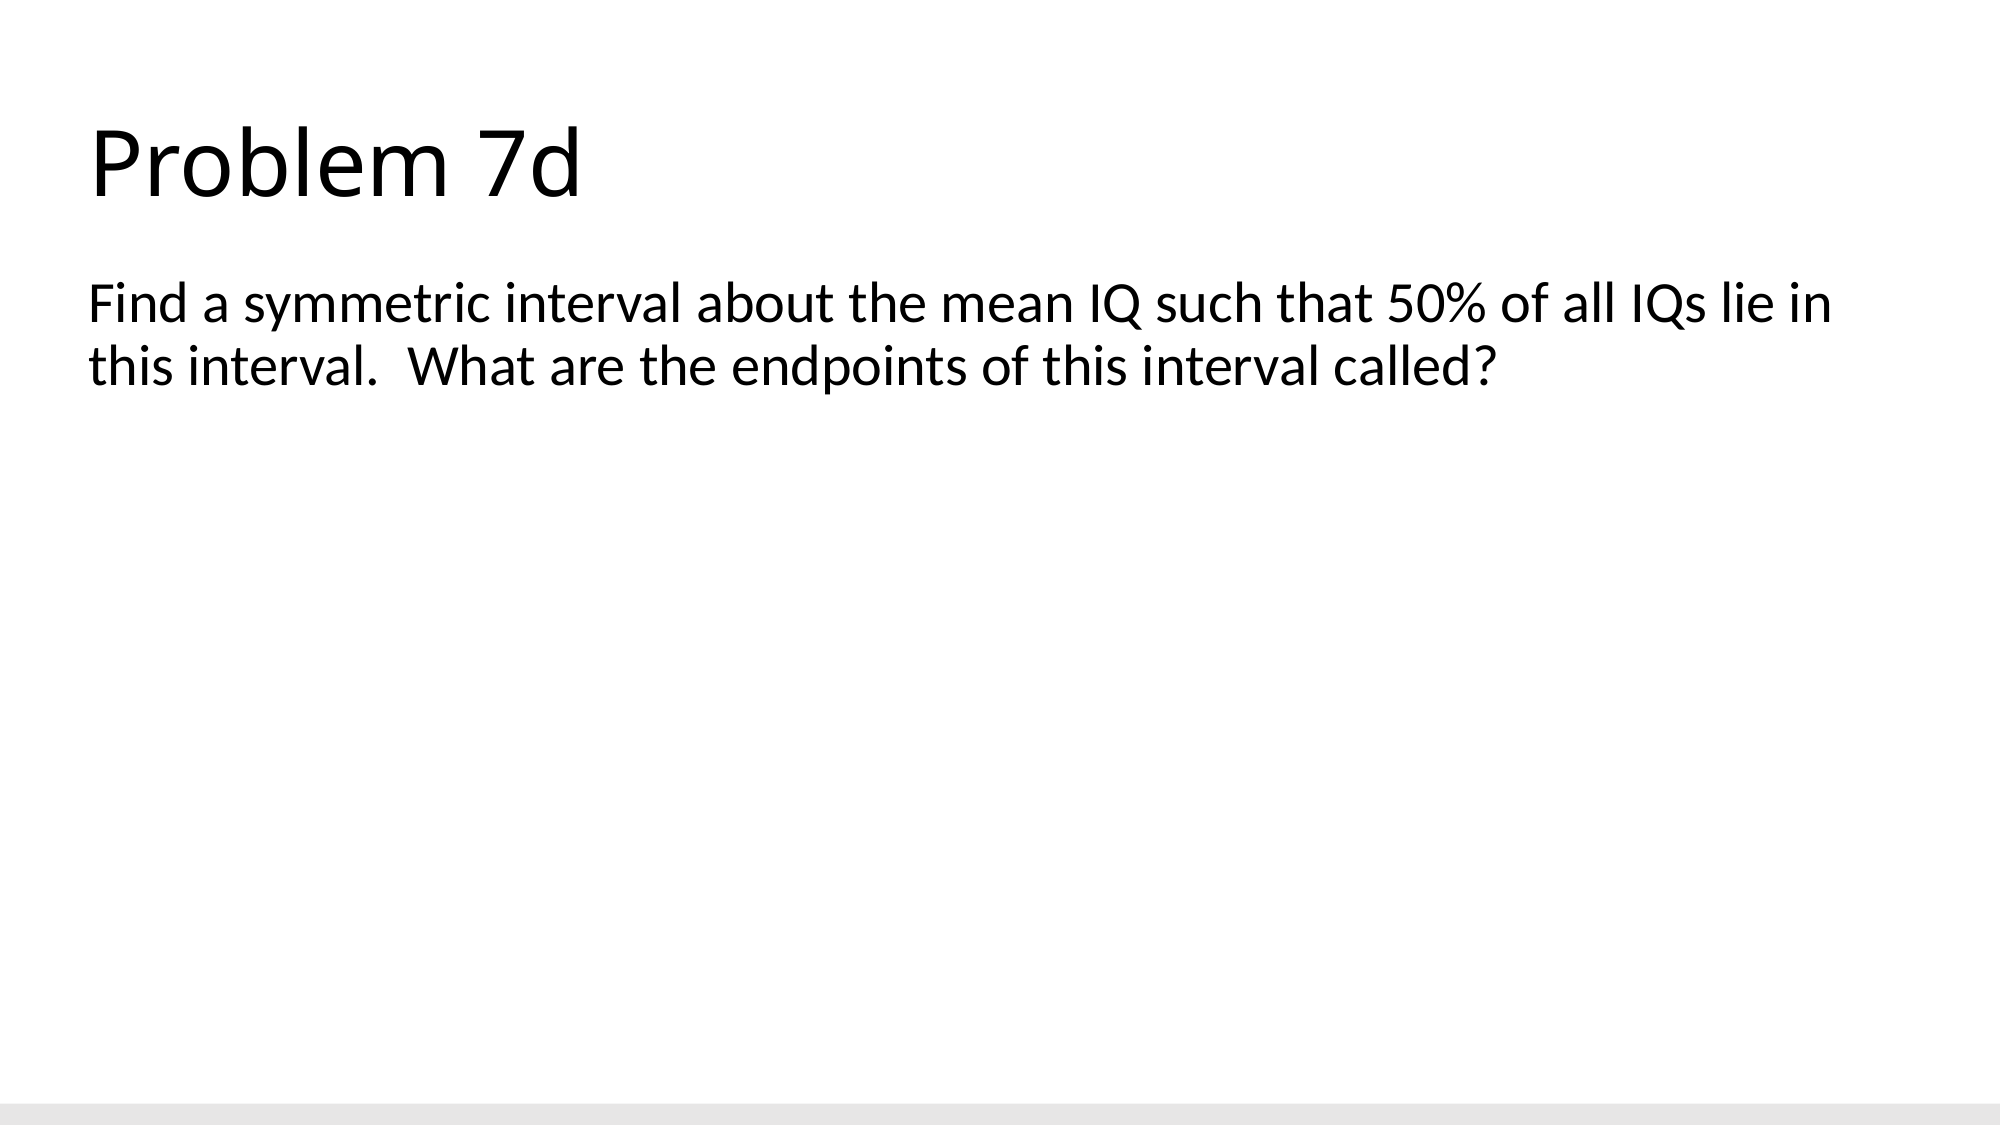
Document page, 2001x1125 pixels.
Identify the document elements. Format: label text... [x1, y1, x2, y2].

title Problem 7d [68, 97, 1932, 223]
list Find a symmetric interval about the mean IQ such that 50% of all IQs lie in this interval. What are the endpoints of this interval called? [68, 252, 1932, 1000]
